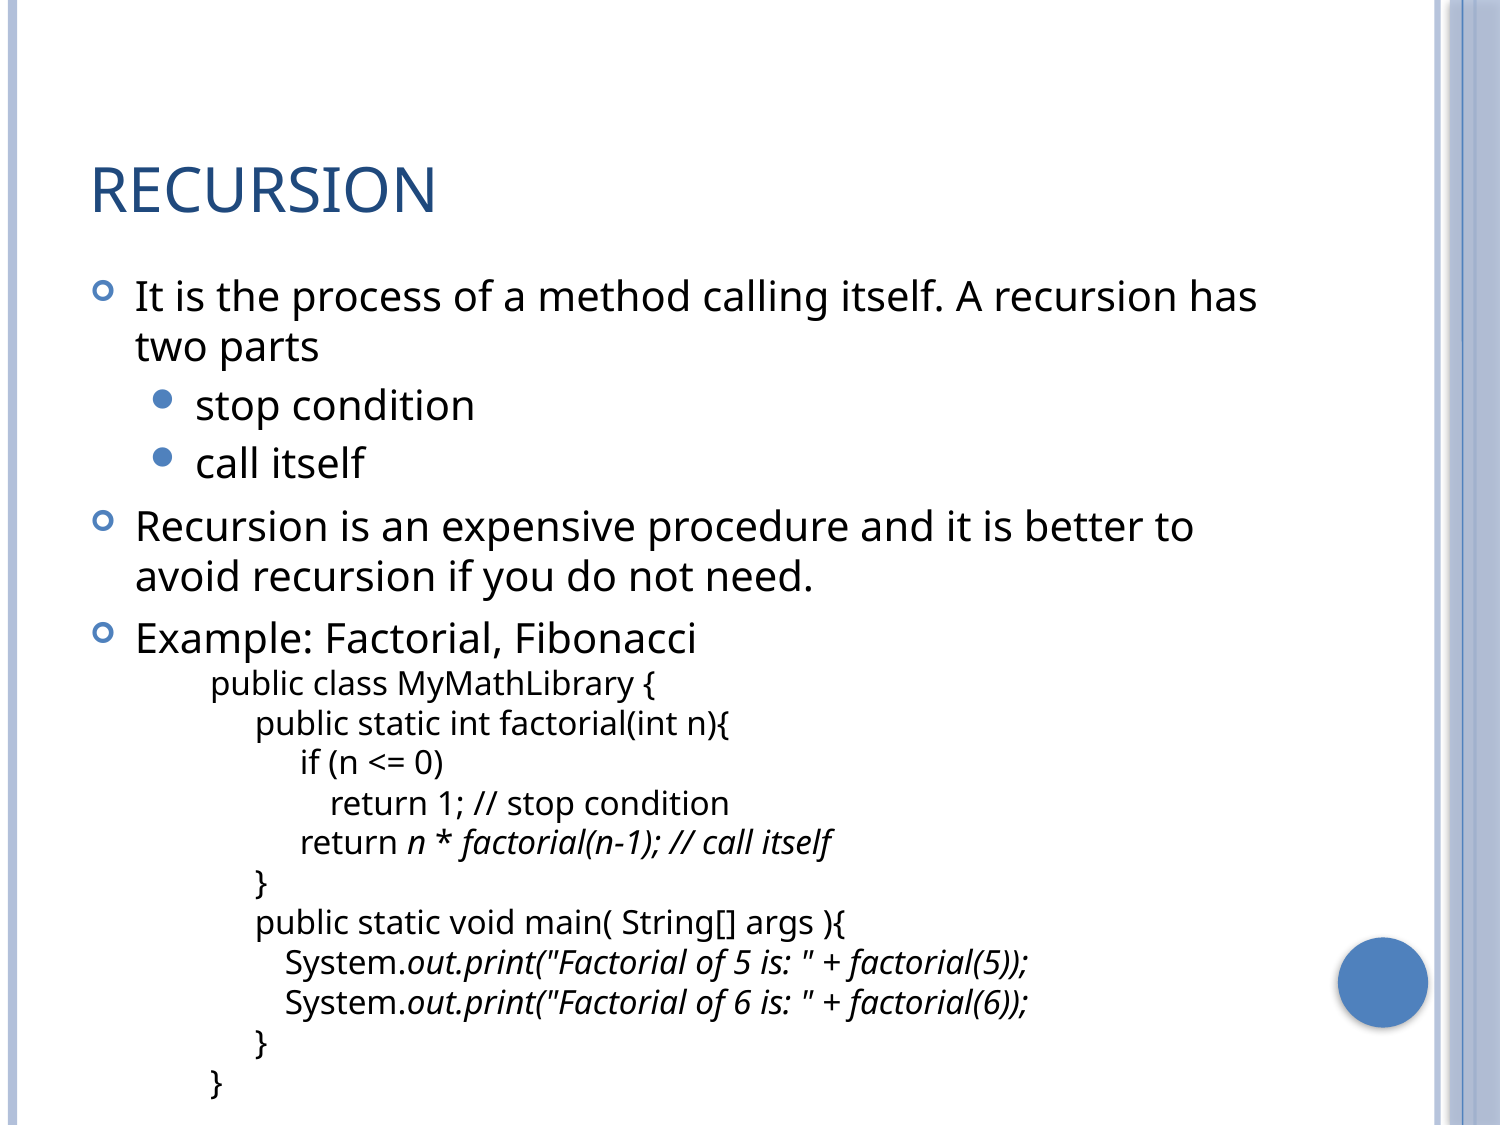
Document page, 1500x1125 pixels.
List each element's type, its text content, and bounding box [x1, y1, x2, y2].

list It is the process of a method calling itself. A recursion has two parts stop condition call itself Recursion is an expensive procedure and it is better to avoid recursion if you do not need. Example: Factorial, Fibonacci public class MyMathLibrary { public static int factorial(int n){ if (n <= 0) return 1; // stop condition return n * factorial(n-1); // call itself } public static void main( String[] args ){ System.out.print("Factorial of 5 is: " + factorial(5)); System.out.print("Factorial of 6 is: " + factorial(6)); } } [75, 262, 1300, 1062]
title Recursion [75, 45, 1300, 233]
